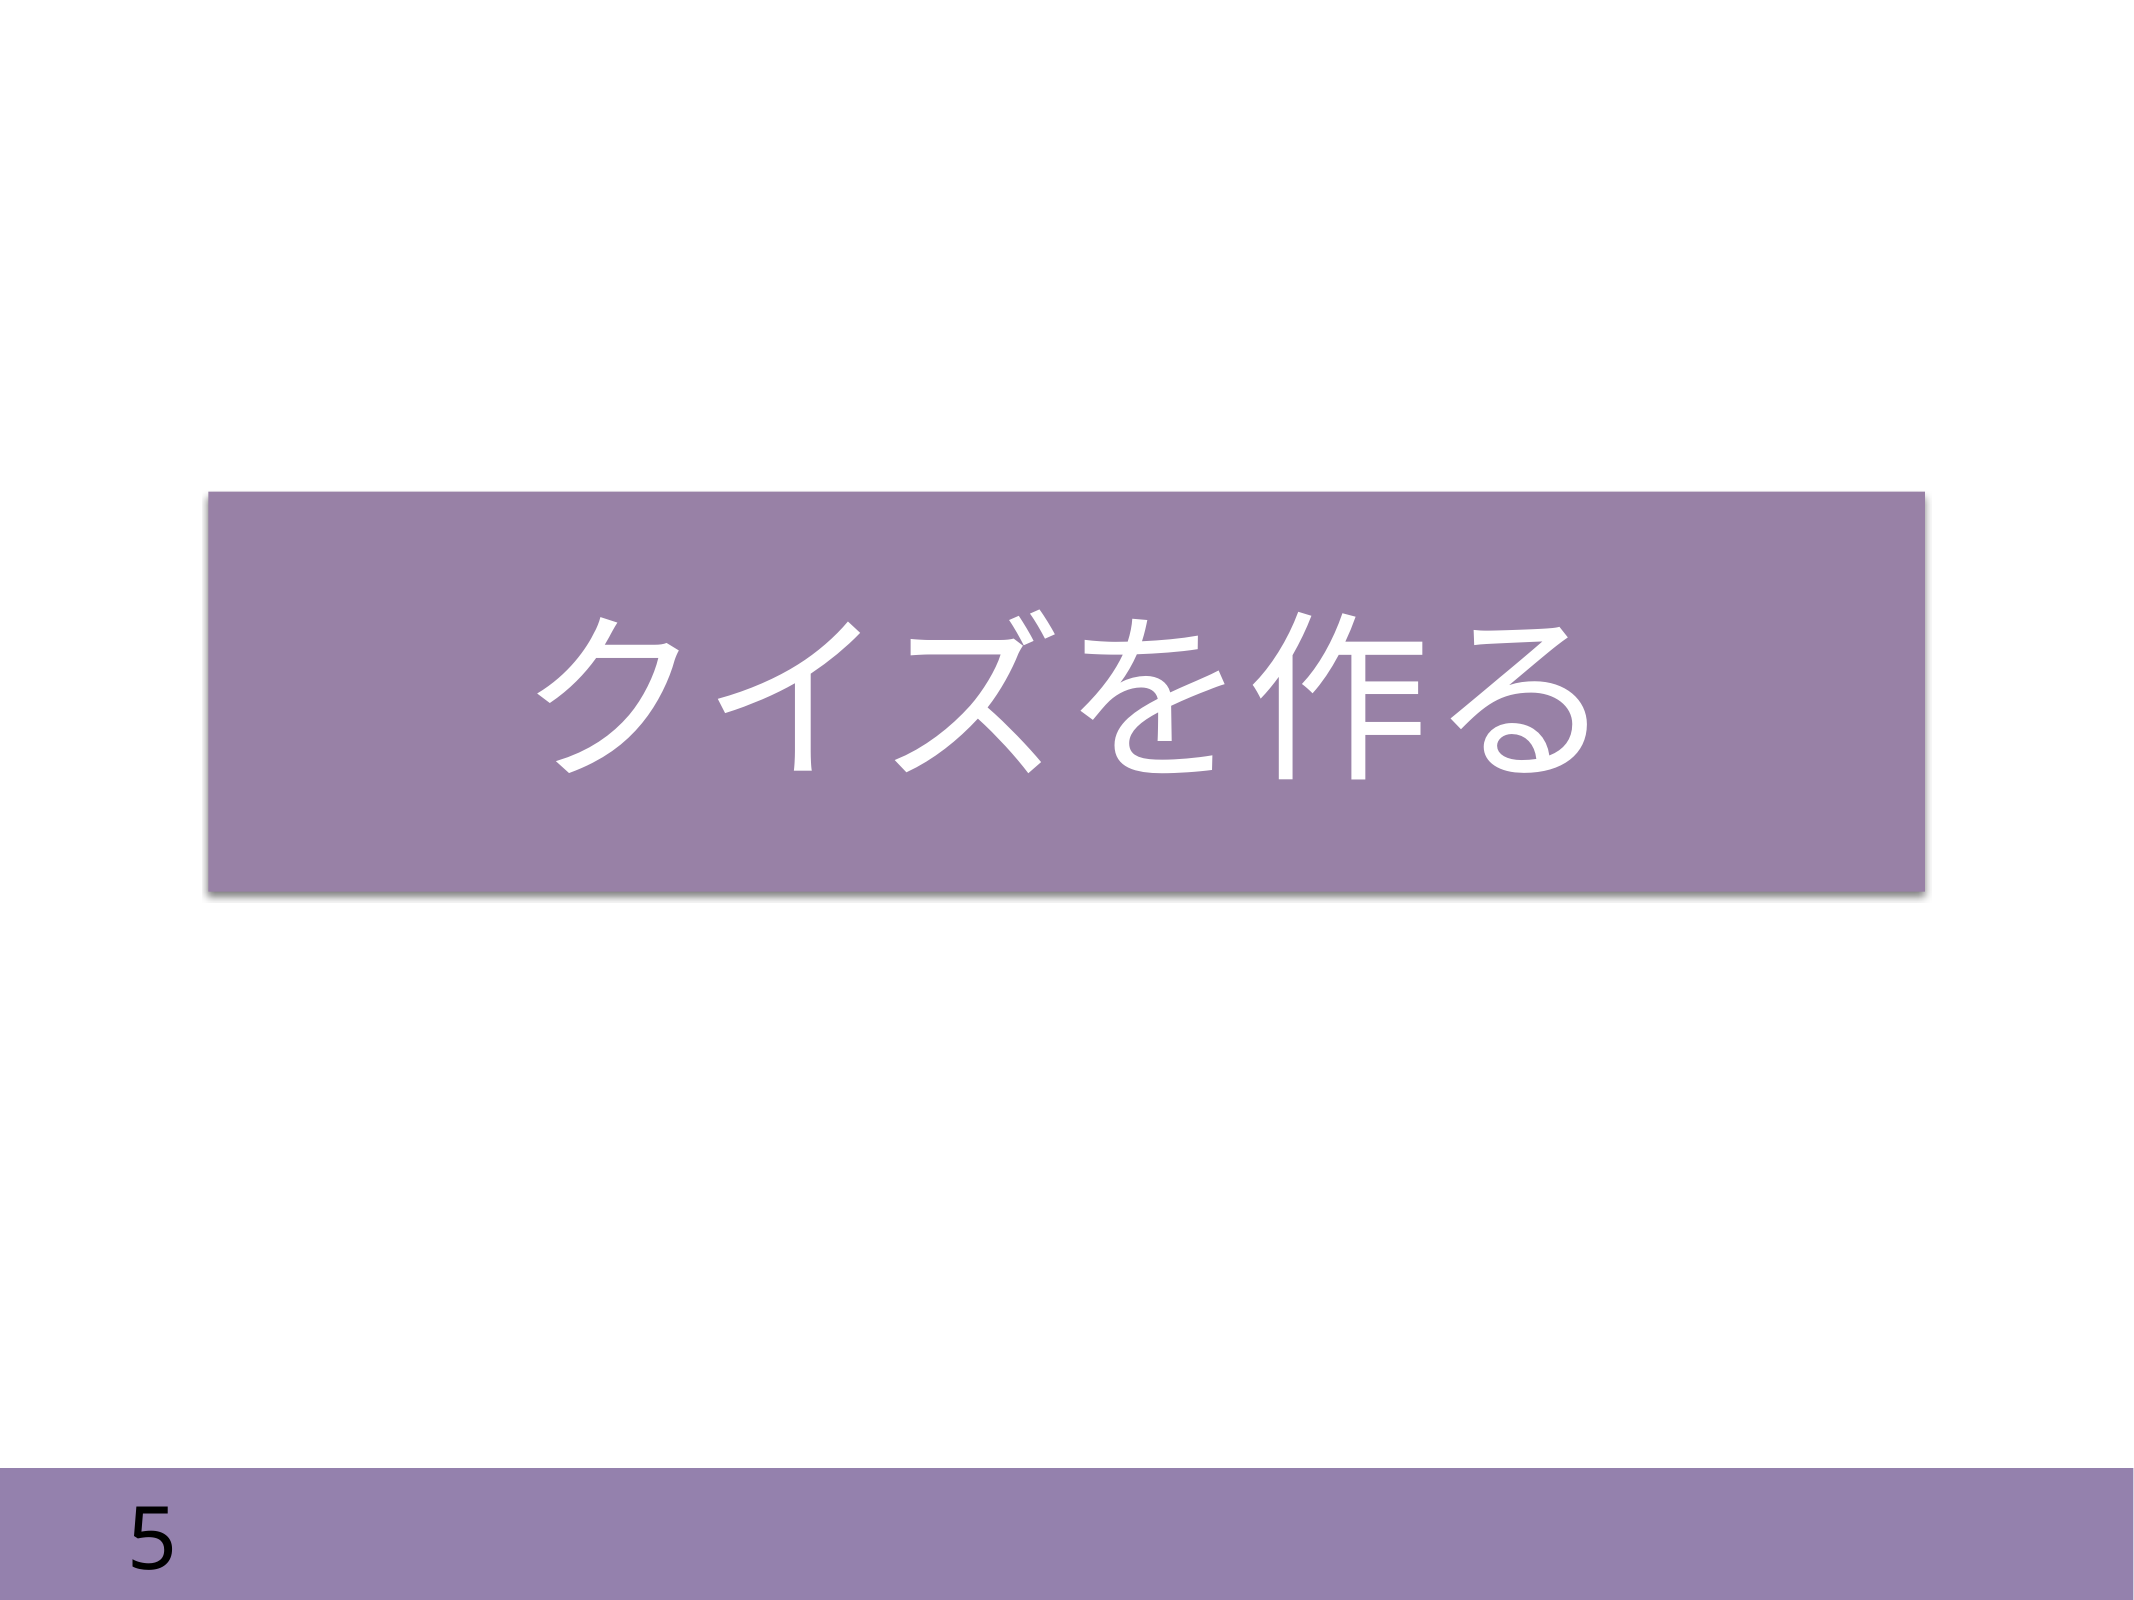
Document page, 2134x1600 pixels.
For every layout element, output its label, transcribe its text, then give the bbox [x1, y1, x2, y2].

text_box クイズを作る [205, 489, 1928, 895]
picture [0, 1468, 2134, 1600]
